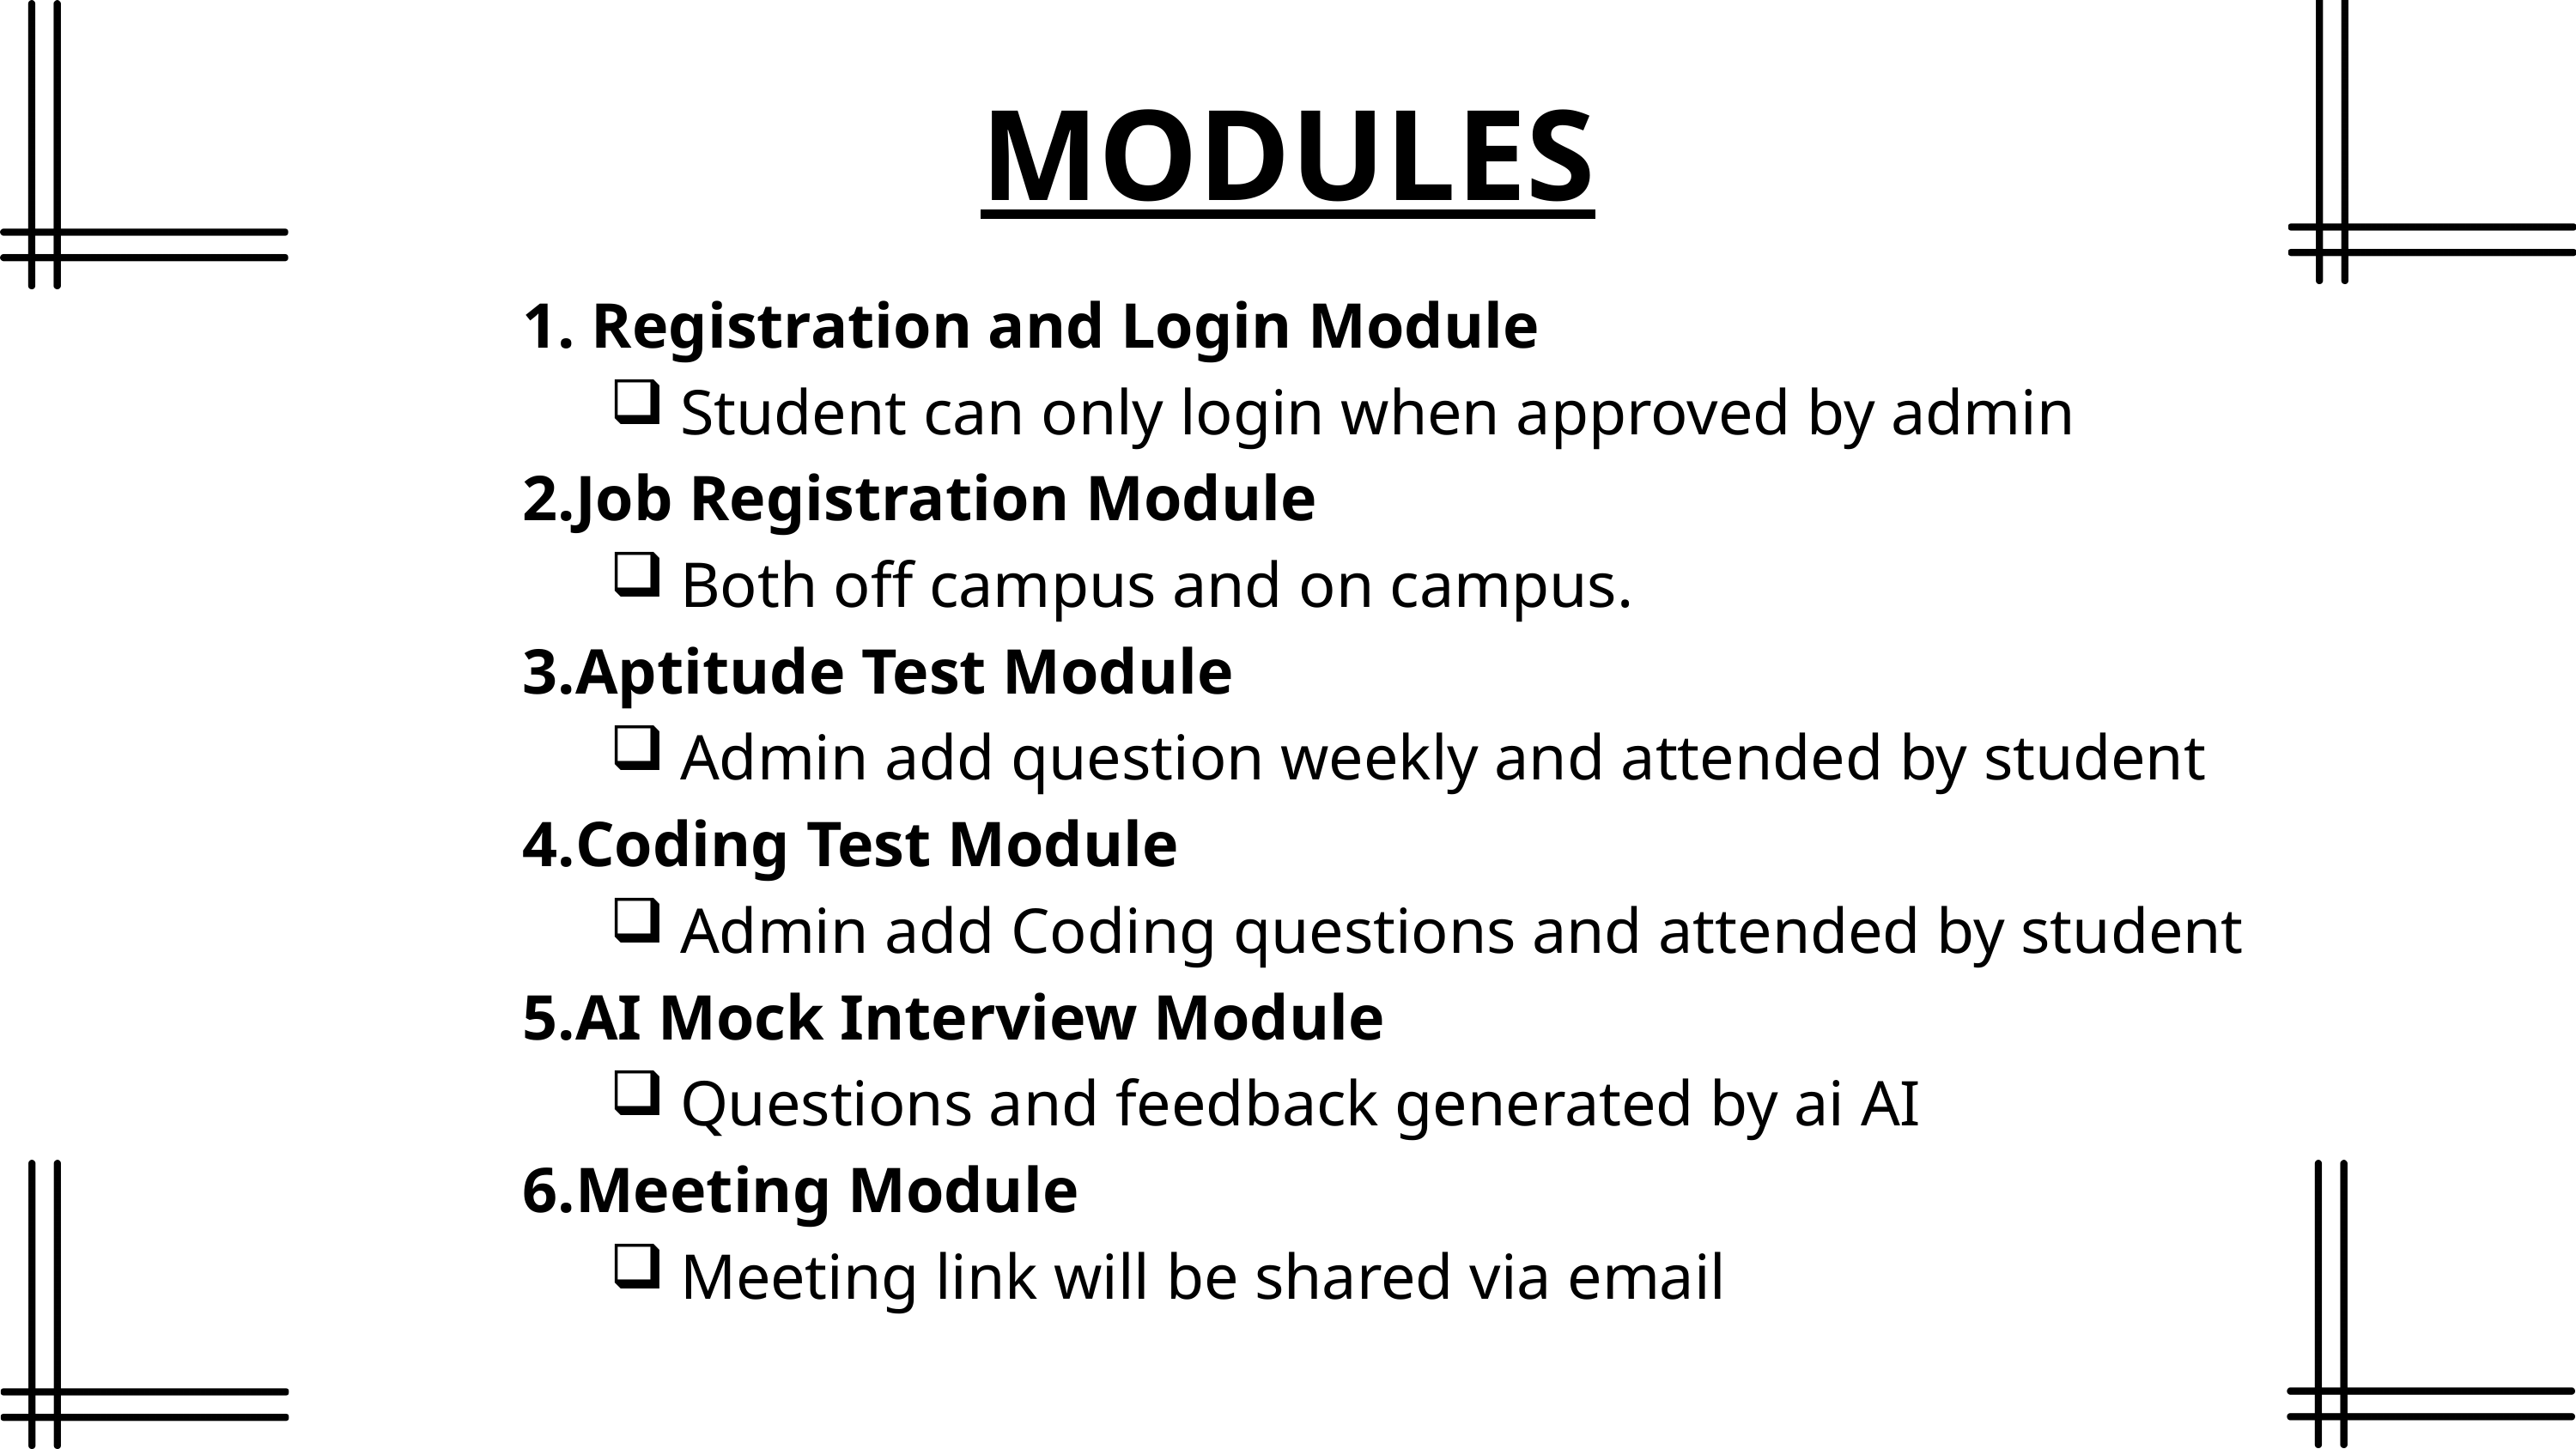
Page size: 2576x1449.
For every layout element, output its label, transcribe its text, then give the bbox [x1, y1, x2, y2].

text_box MODULES [470, 50, 2106, 226]
text_box [0, 1160, 289, 1449]
text_box [0, 0, 289, 289]
text_box [2287, 0, 2576, 284]
text_box Registration and Login Module Student can only login when approved by admin Job Registration Module Both off campus and on campus. Aptitude Test Module Admin add question weekly and attended by student Coding Test Module Admin add Coding questions and attended by student AI Mock Interview Module Questions and feedback generated by ai AI Meeting Module Meeting link will be shared via email [470, 274, 2340, 1449]
text_box [2287, 1160, 2575, 1448]
